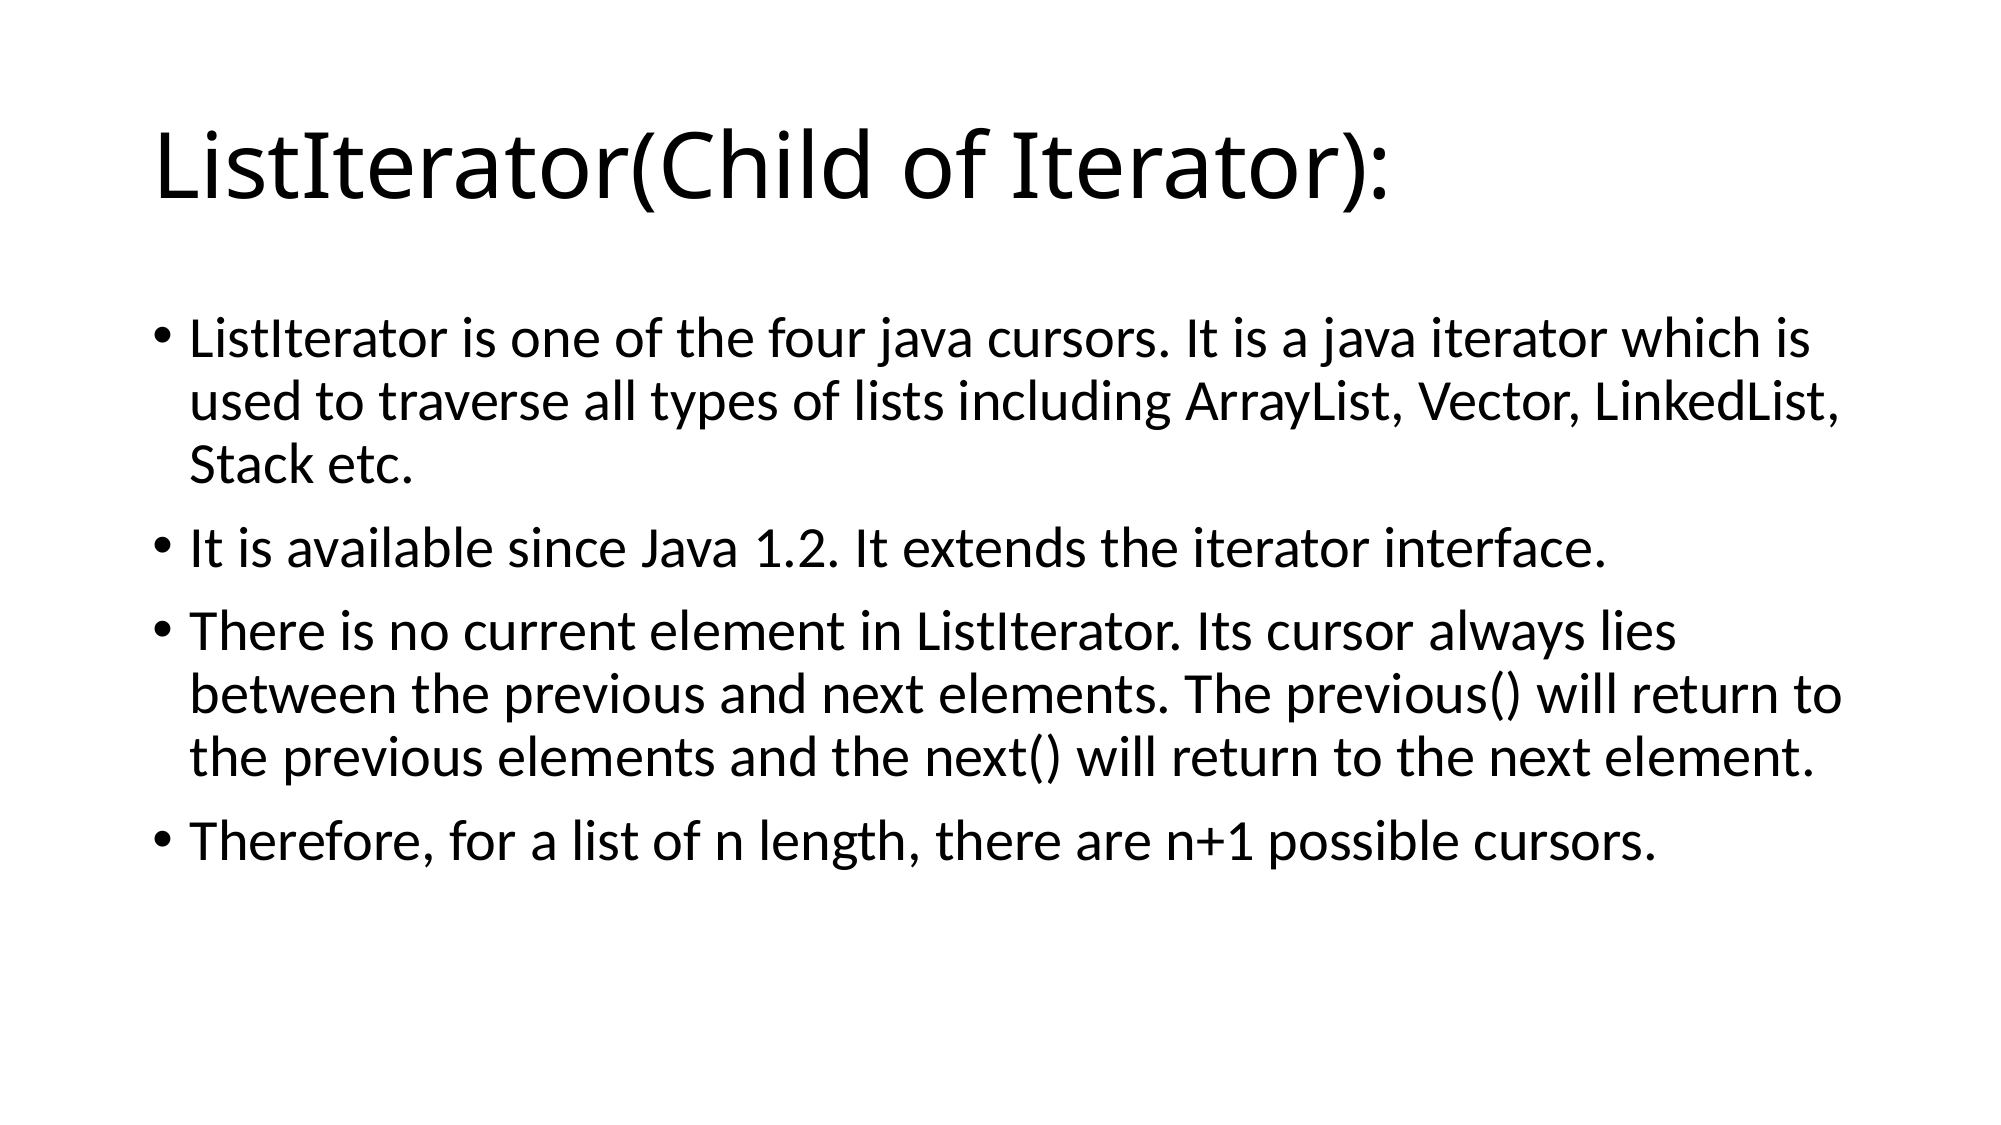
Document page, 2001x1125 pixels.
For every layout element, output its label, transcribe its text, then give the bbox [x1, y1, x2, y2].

title ListIterator(Child of Iterator): [137, 59, 1863, 278]
list ListIterator is one of the four java cursors. It is a java iterator which is used to traverse all types of lists including ArrayList, Vector, LinkedList, Stack etc. It is available since Java 1.2. It extends the iterator interface. There is no current element in ListIterator. Its cursor always lies between the previous and next elements. The previous() will return to the previous elements and the next() will return to the next element. Therefore, for a list of n length, there are n+1 possible cursors. [137, 299, 1863, 1014]
